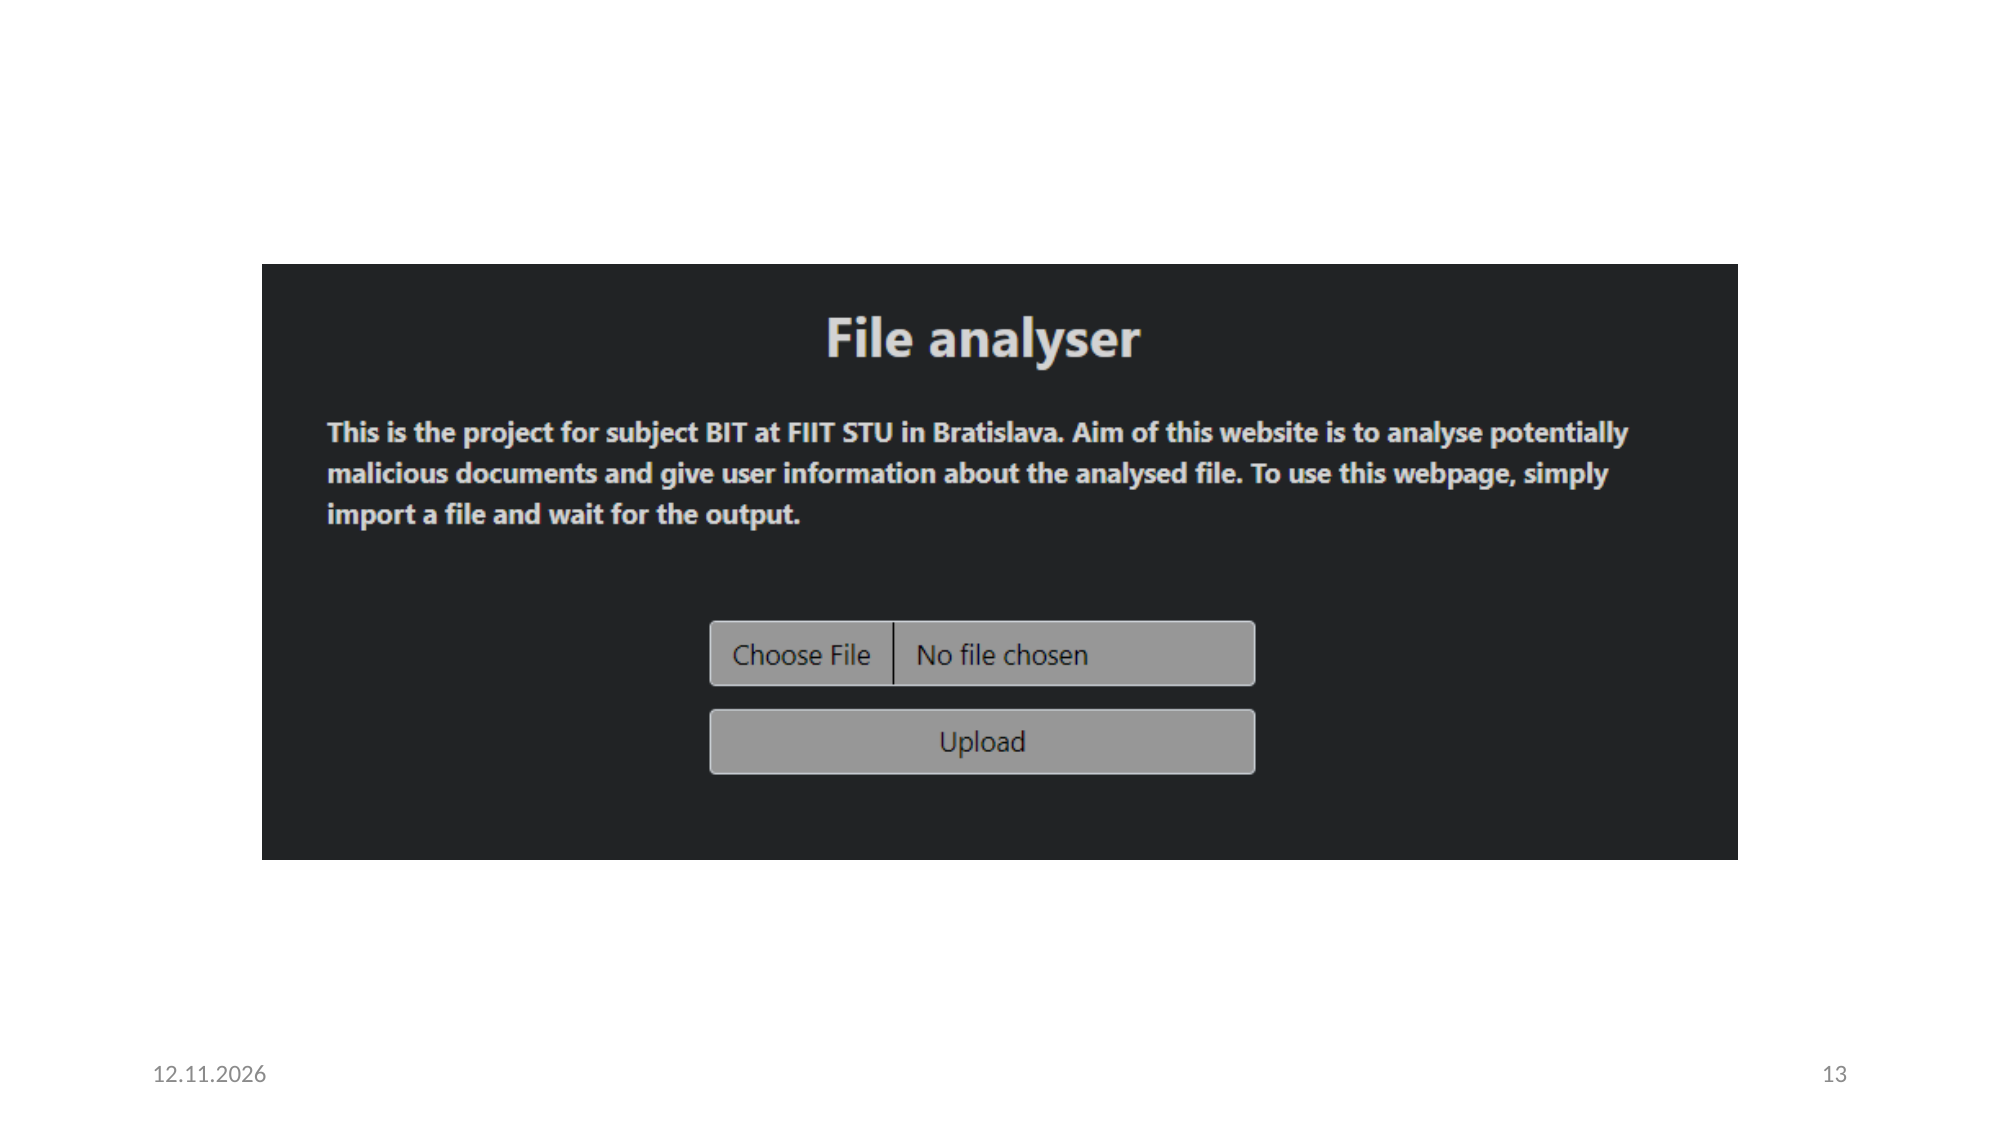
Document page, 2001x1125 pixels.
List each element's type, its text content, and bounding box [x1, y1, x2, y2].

slide_number 26. 11. 2023 [137, 1042, 588, 1103]
picture [261, 264, 1738, 860]
slide_number 13 [1412, 1042, 1863, 1103]
